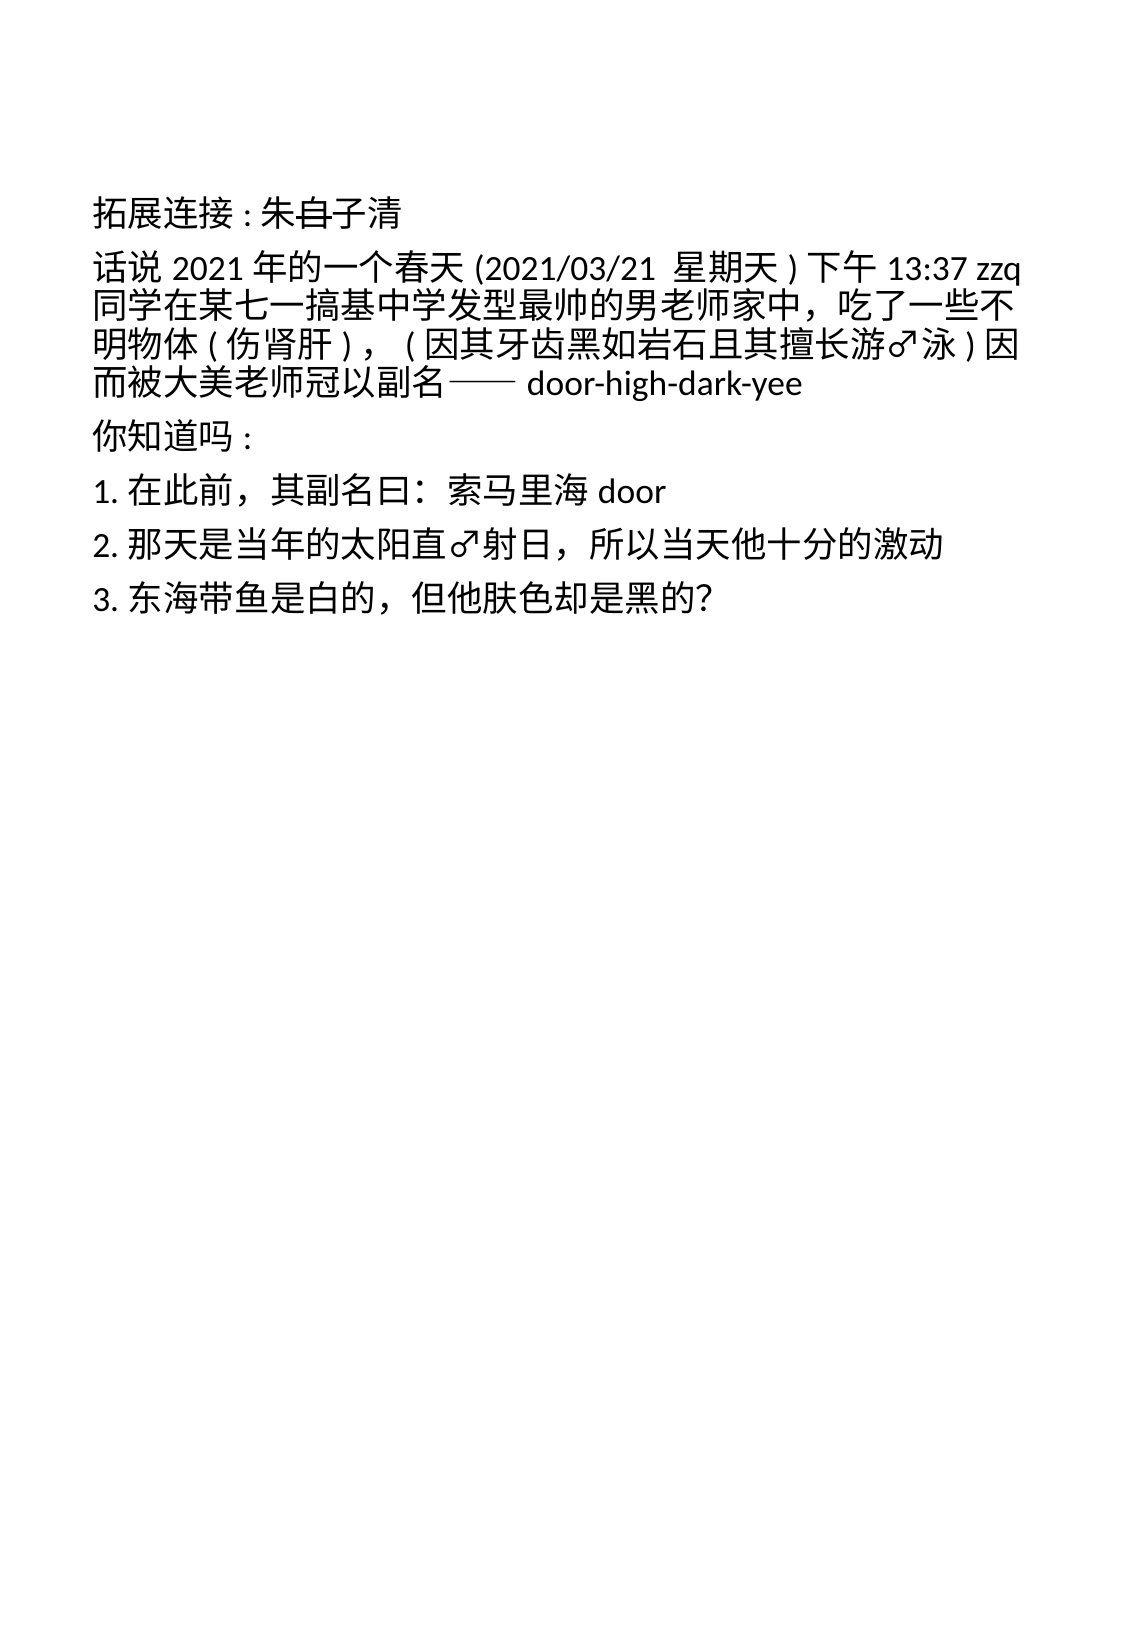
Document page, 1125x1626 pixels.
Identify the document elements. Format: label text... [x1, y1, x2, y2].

list 拓展连接:朱自子清 话说2021年的一个春天(2021/03/21 星期天)下午13:37 zzq同学在某七一搞基中学发型最帅的男老师家中，吃了一些不明物体(伤肾肝)，(因其牙齿黑如岩石且其擅长游♂泳)因而被大美老师冠以副名——door-high-dark-yee 你知道吗: 1.在此前，其副名曰：索马里海door 2.那天是当年的太阳直♂射日，所以当天他十分的激动 3.东海带鱼是白的，但他肤色却是黑的？ [77, 188, 1048, 914]
